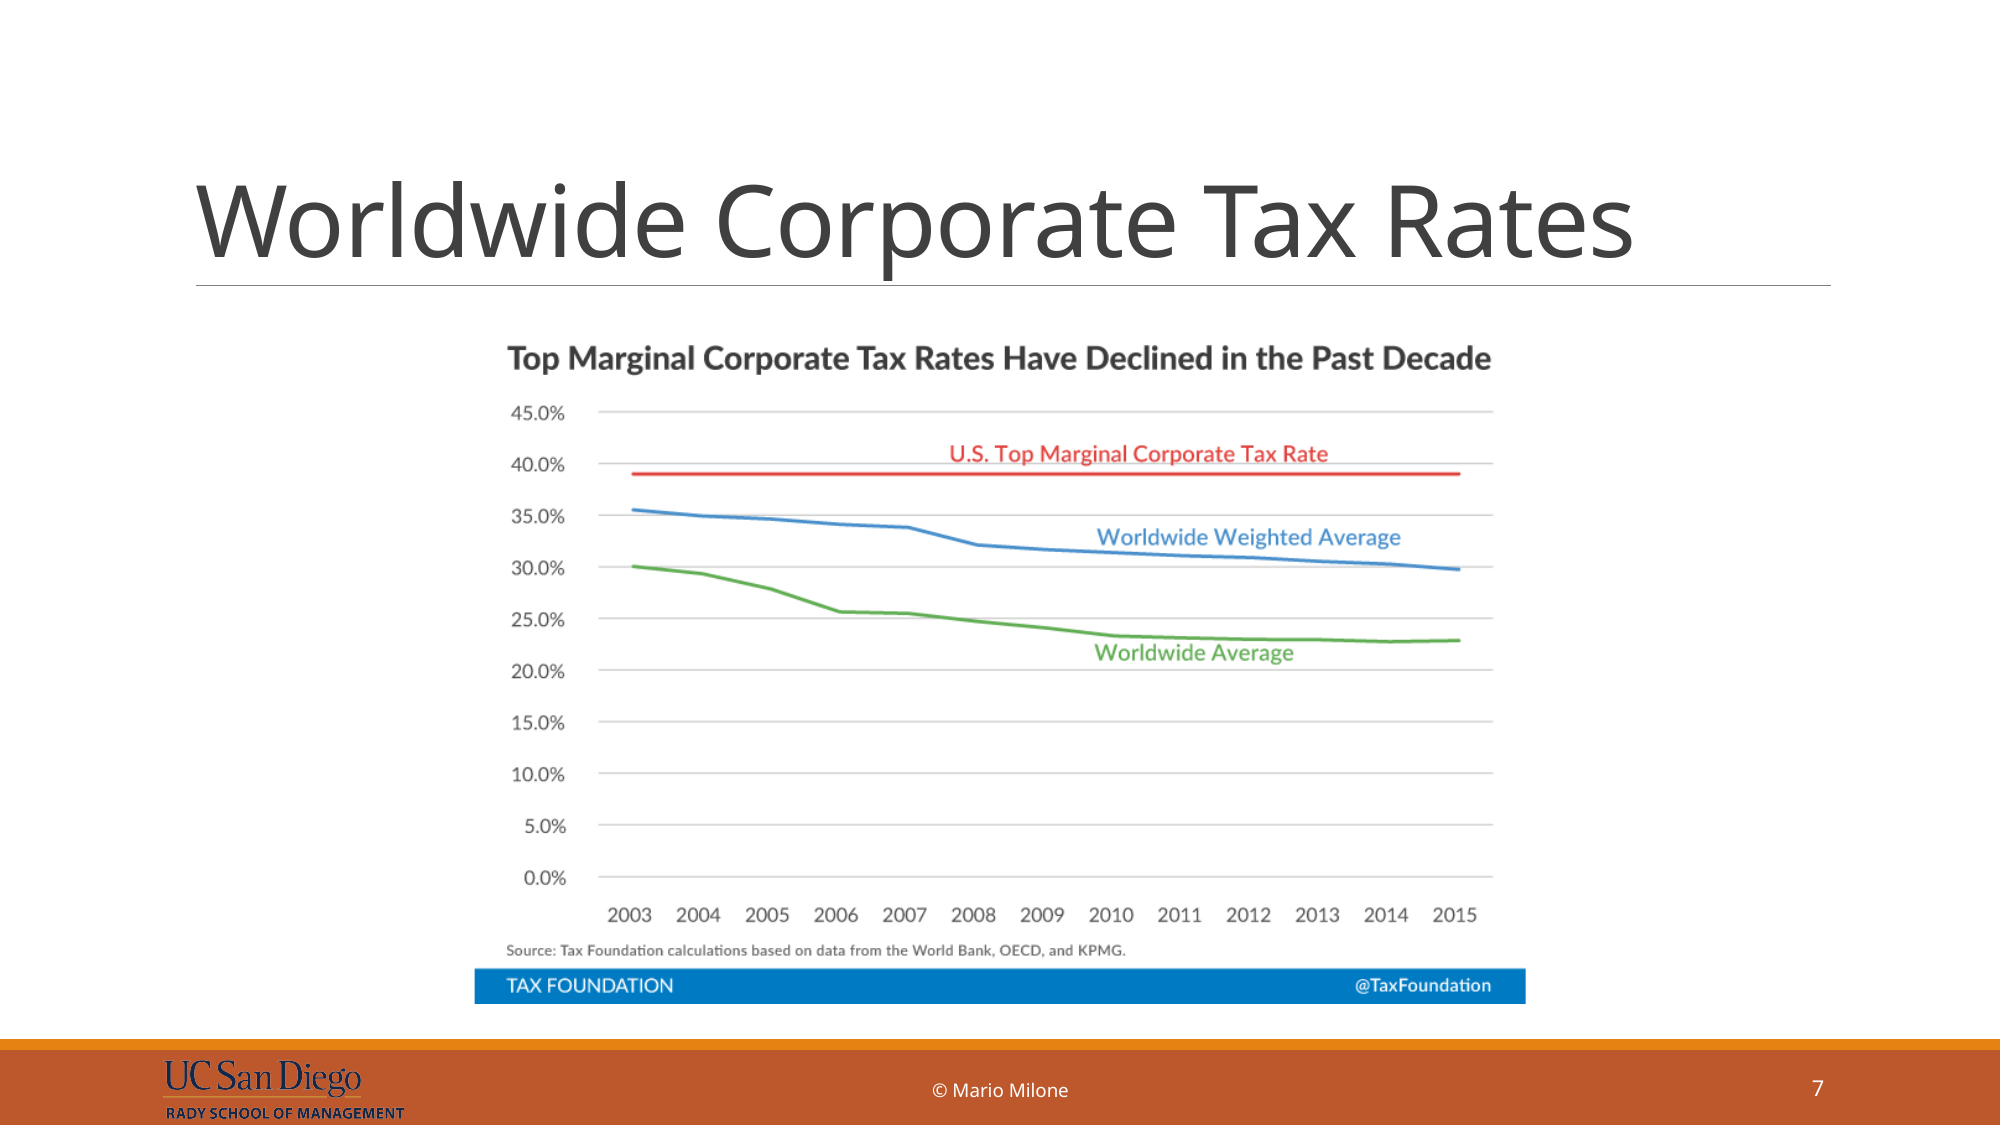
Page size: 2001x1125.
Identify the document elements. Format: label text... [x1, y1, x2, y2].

text_box [474, 313, 1526, 1004]
slide_number 7 [1624, 1059, 1840, 1120]
title Worldwide Corporate Tax Rates [180, 47, 1830, 285]
picture [160, 1056, 407, 1123]
footer © Mario Milone [604, 1059, 1396, 1120]
